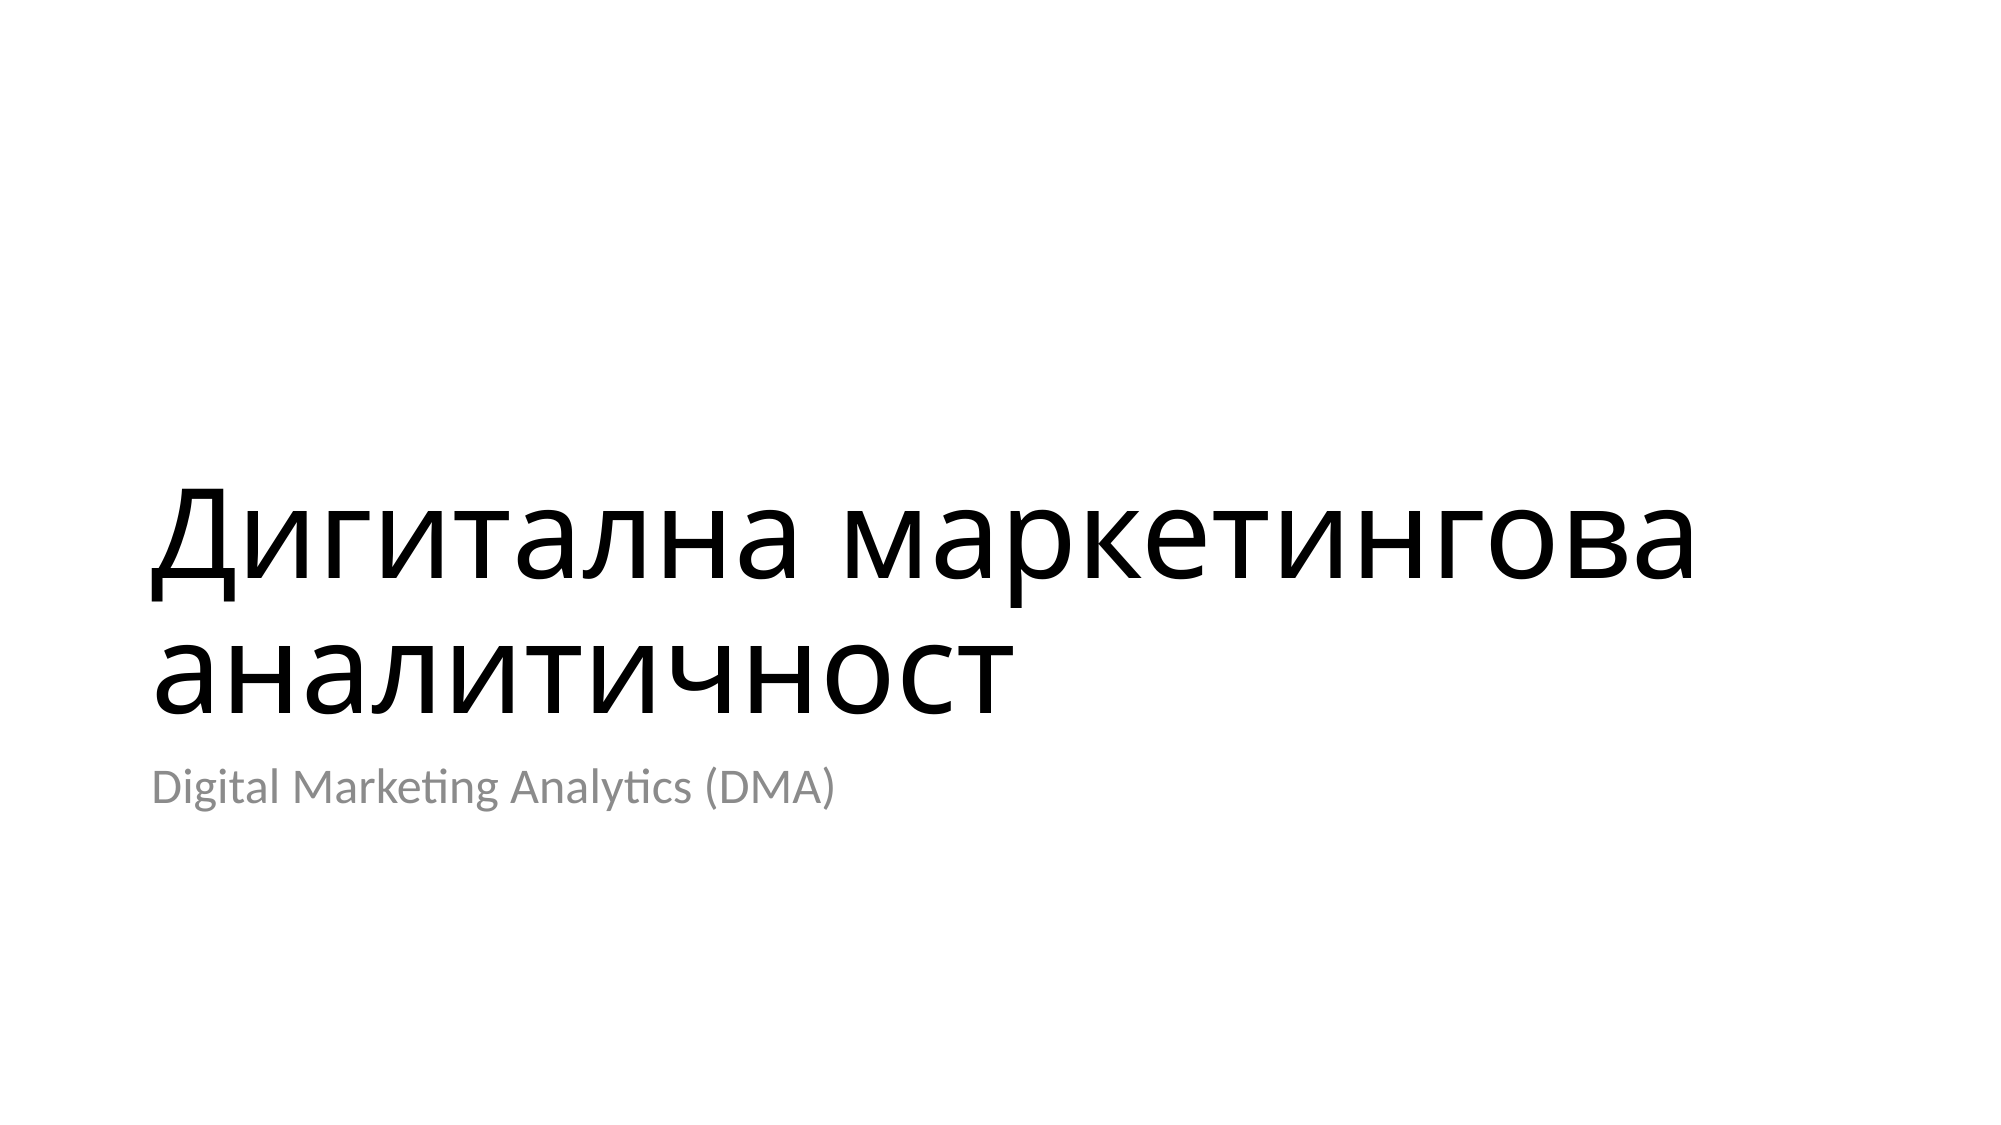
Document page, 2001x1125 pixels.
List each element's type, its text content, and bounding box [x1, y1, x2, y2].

title Дигитална маркетингова аналитичност [136, 280, 1862, 749]
list Digital Marketing Analytics (DMA) [136, 752, 1862, 999]
